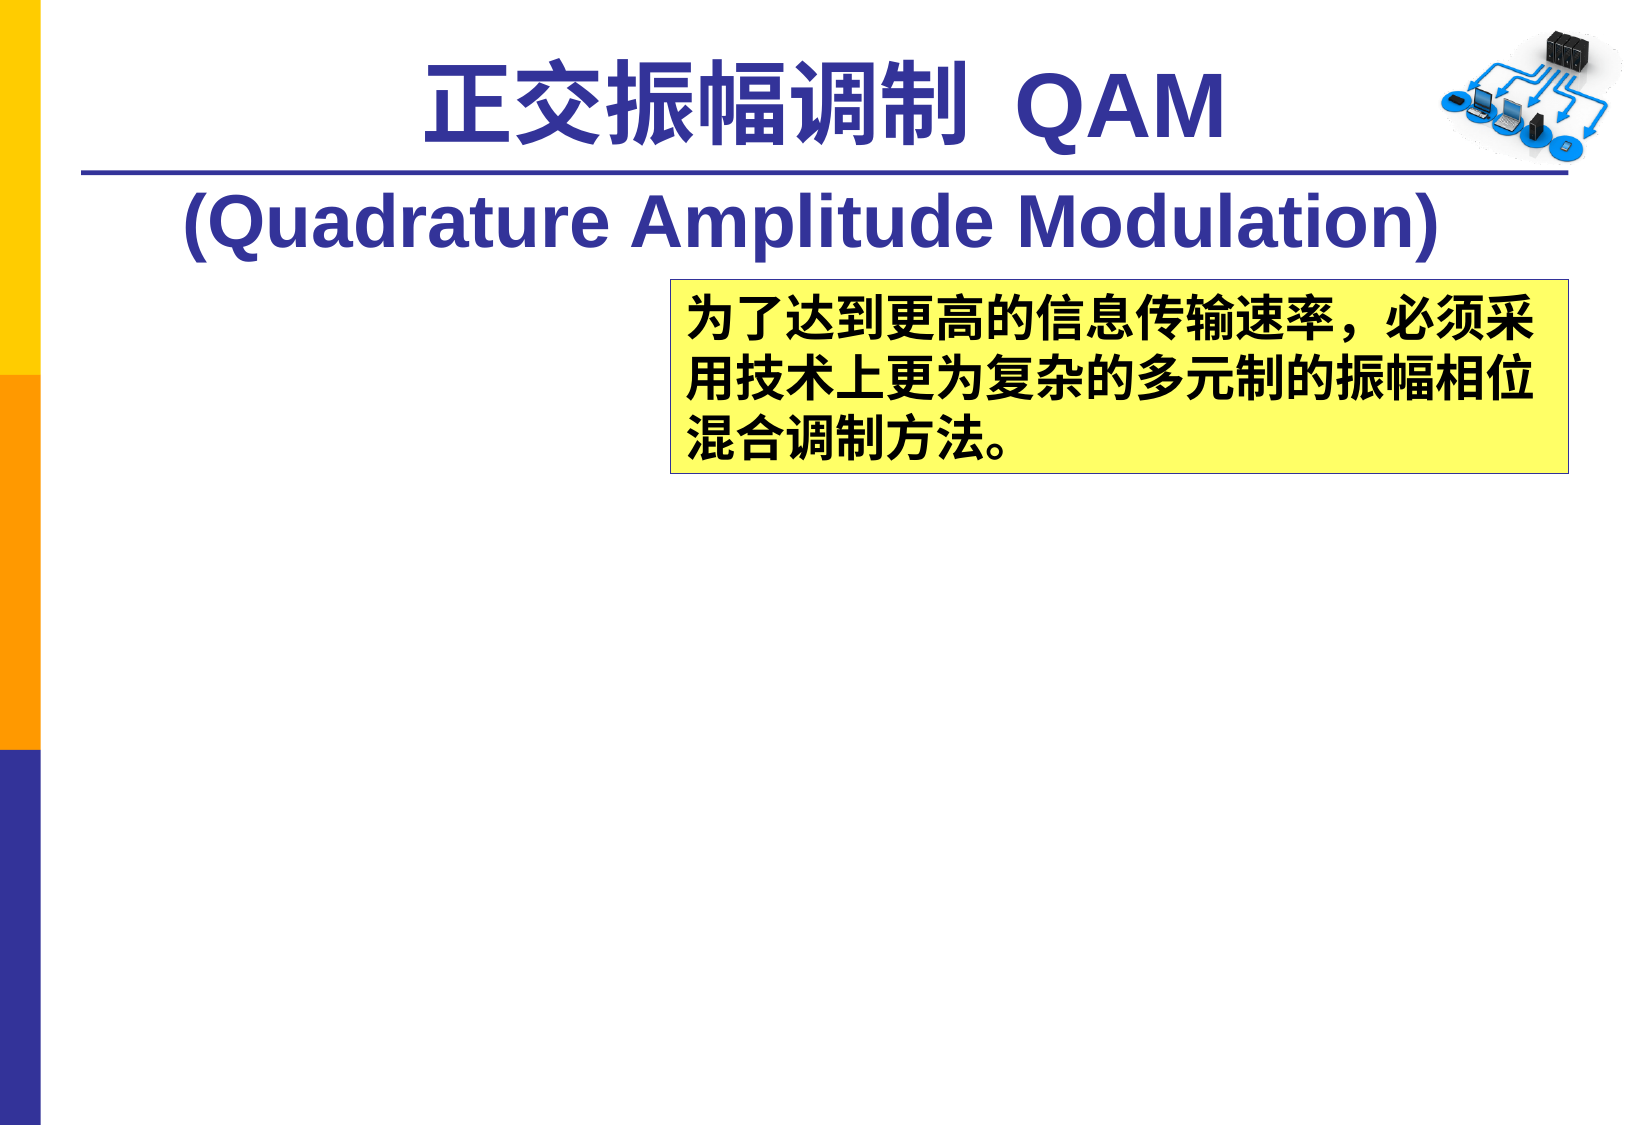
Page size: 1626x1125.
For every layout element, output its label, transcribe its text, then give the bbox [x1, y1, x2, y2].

title 正交振幅调制 QAM (Quadrature Amplitude Modulation) [81, 30, 1569, 273]
text_box 为了达到更高的信息传输速率，必须采用技术上更为复杂的多元制的振幅相位混合调制方法。 [670, 279, 1569, 474]
picture [1569, 30, 1624, 165]
